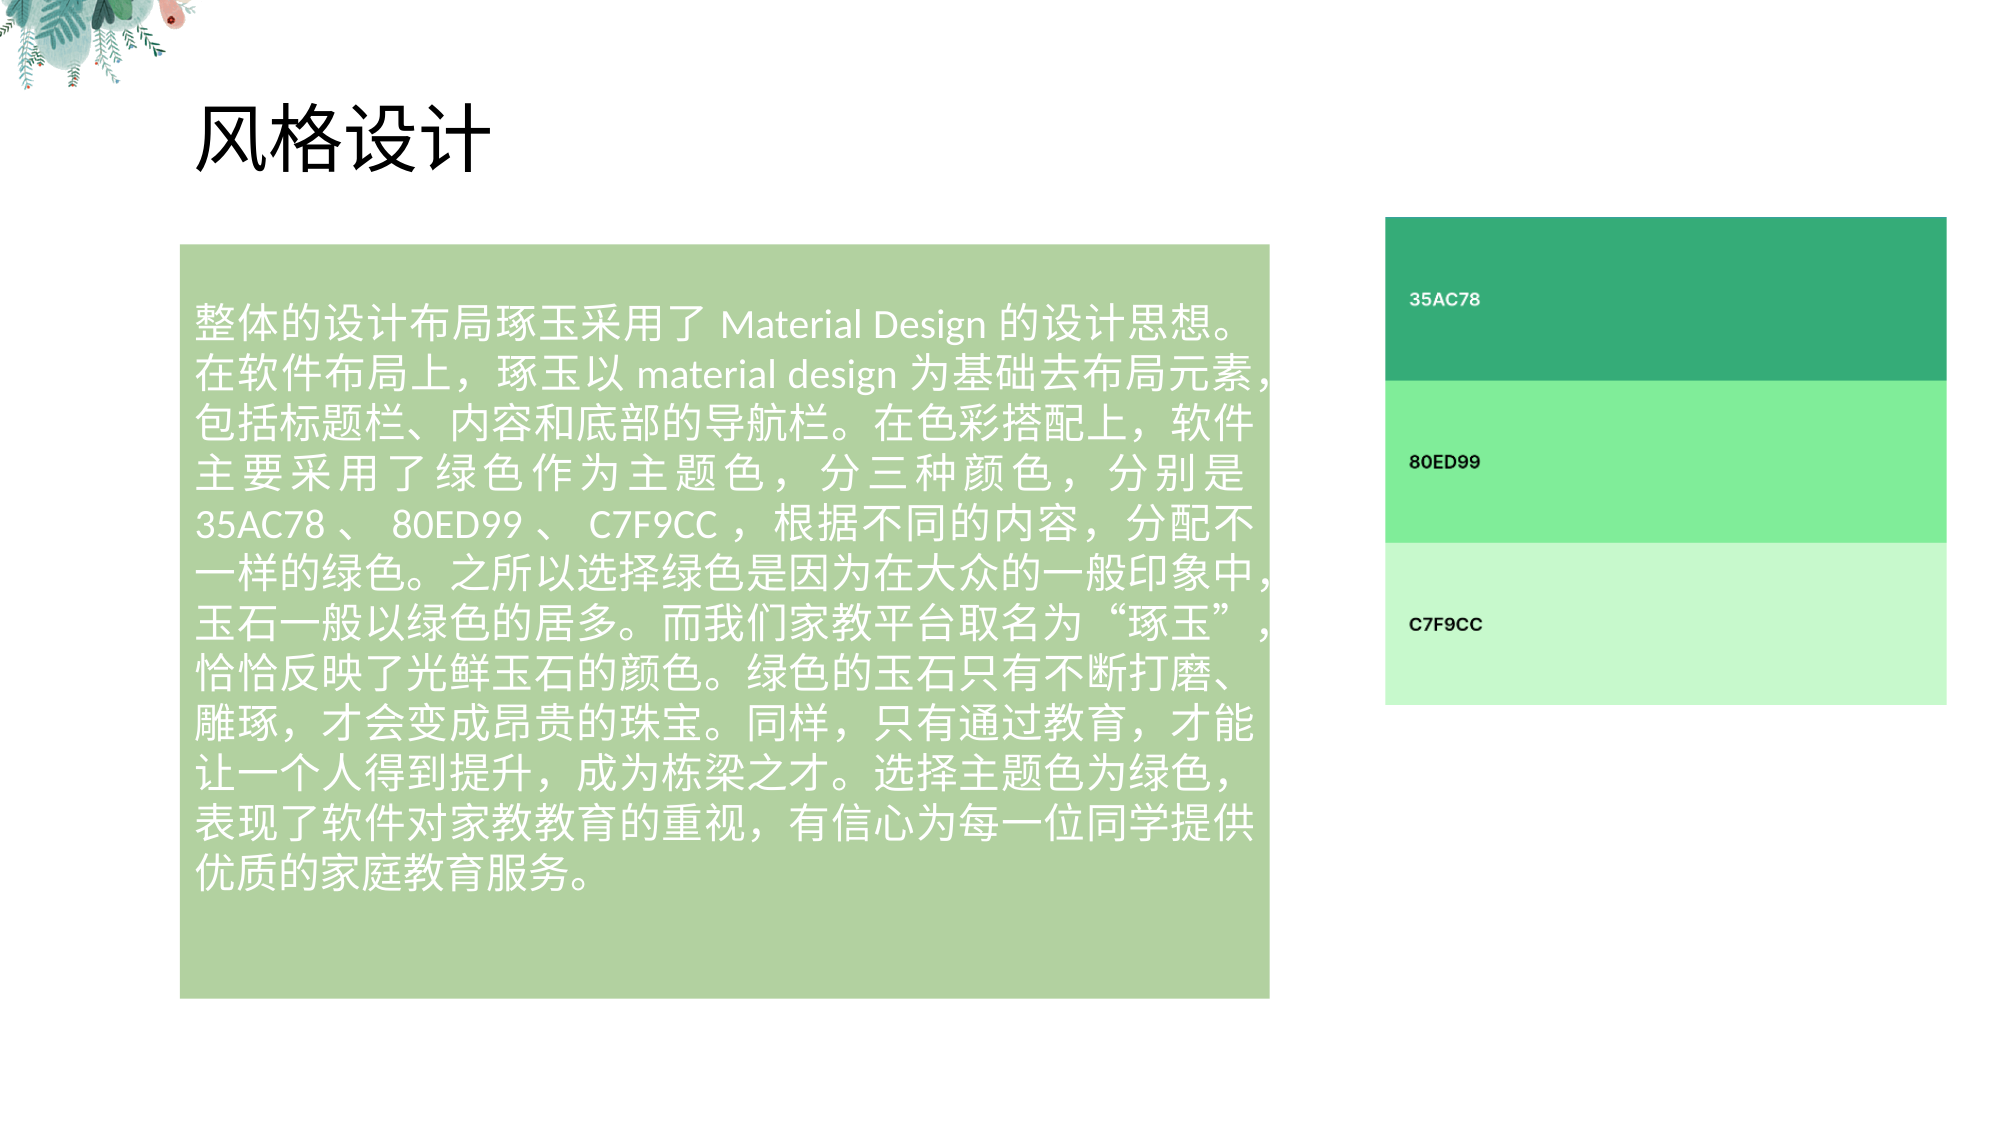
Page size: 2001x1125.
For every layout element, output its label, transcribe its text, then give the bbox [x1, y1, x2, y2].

text_box 整体的设计布局琢玉采用了Material Design的设计思想。在软件布局上，琢玉以material design为基础去布局元素，包括标题栏、内容和底部的导航栏。在色彩搭配上，软件主要采用了绿色作为主题色，分三种颜色，分别是35AC78、80ED99、C7F9CC，根据不同的内容，分配不一样的绿色。之所以选择绿色是因为在大众的一般印象中，玉石一般以绿色的居多。而我们家教平台取名为“琢玉”，恰恰反映了光鲜玉石的颜色。绿色的玉石只有不断打磨、雕琢，才会变成昂贵的珠宝。同样，只有通过教育，才能让一个人得到提升，成为栋梁之才。选择主题色为绿色，表现了软件对家教教育的重视，有信心为每一位同学提供优质的家庭教育服务。 [179, 244, 1270, 999]
text_box 风格设计 [178, 84, 878, 190]
picture [1385, 217, 1947, 705]
picture [0, 0, 220, 115]
